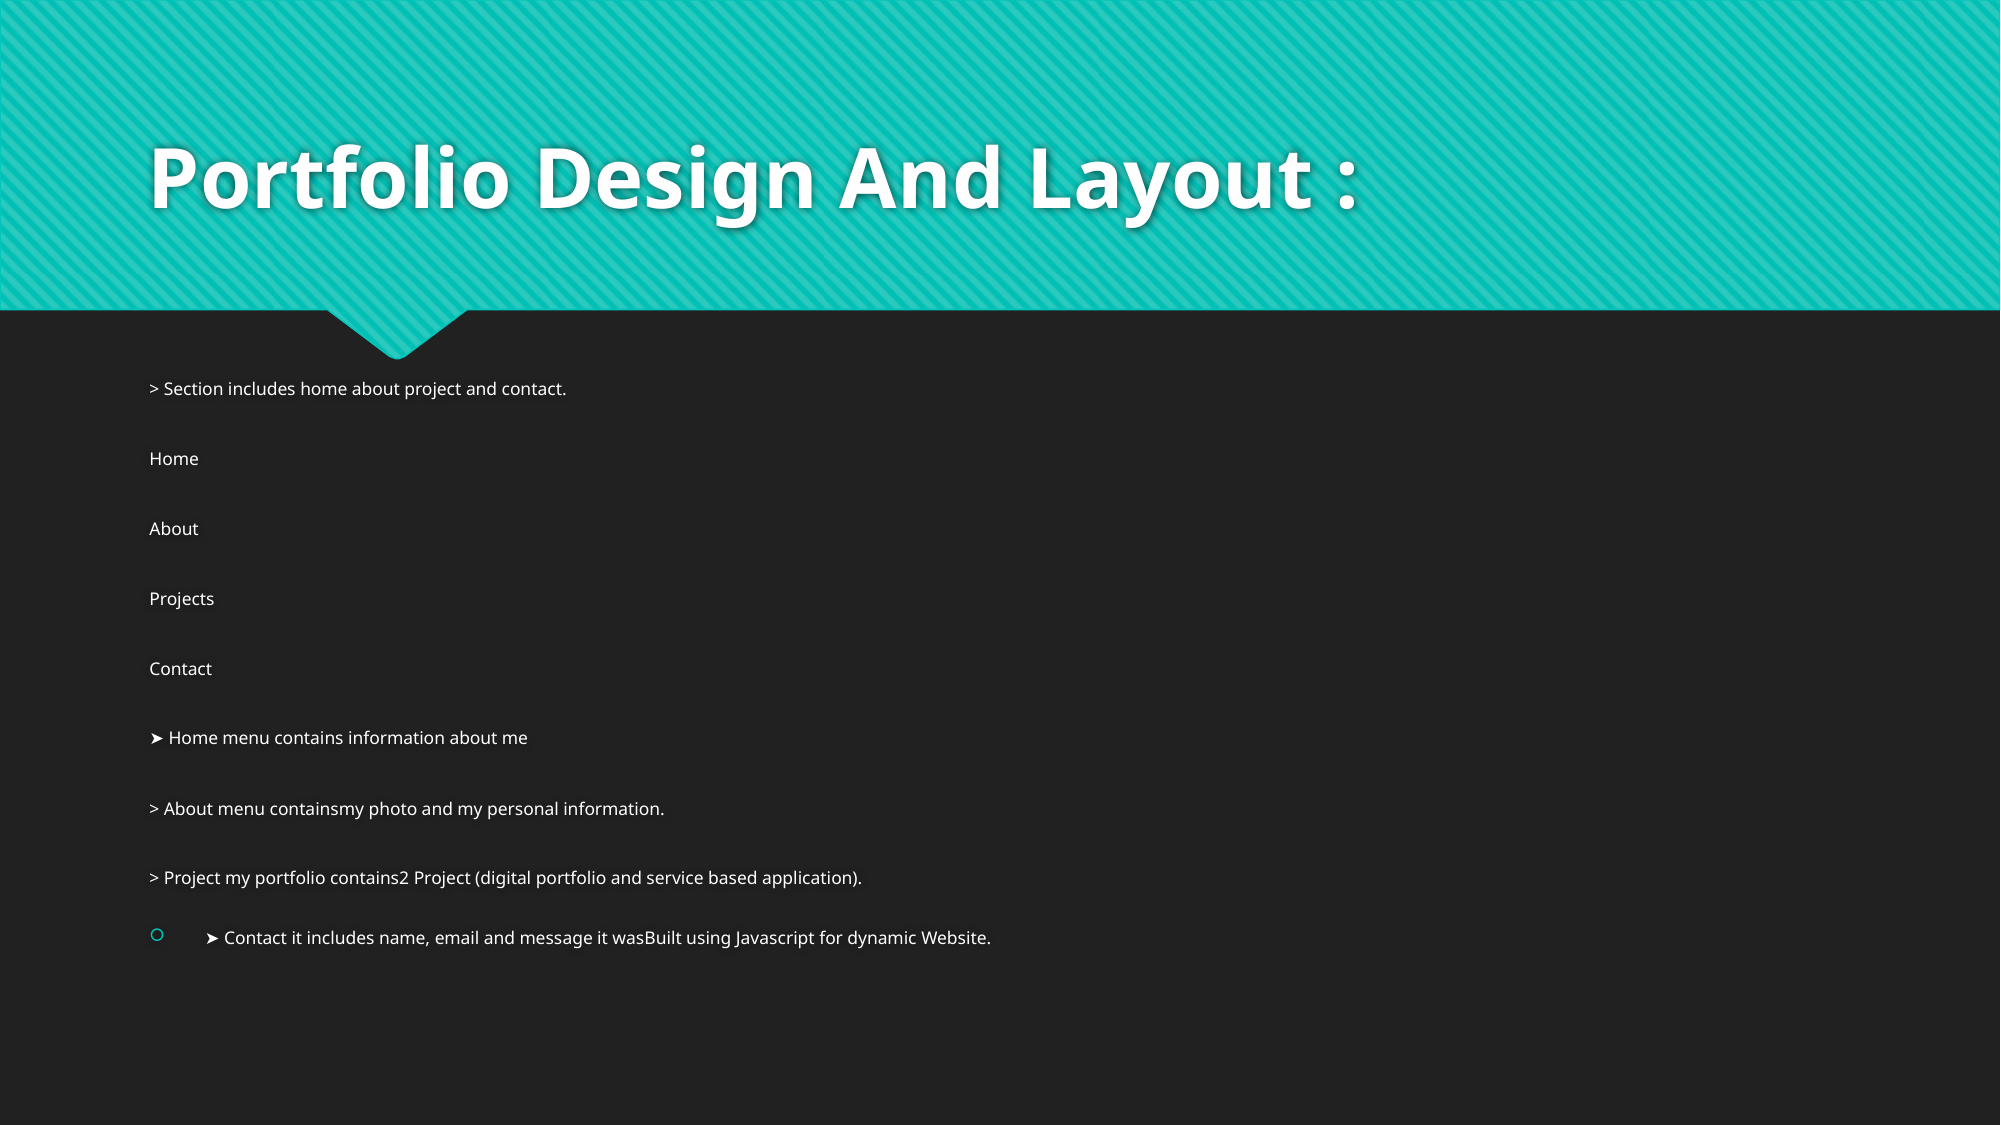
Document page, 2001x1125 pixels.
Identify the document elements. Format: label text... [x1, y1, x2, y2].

title Portfolio Design And Layout : [132, 73, 1868, 233]
list > Section includes home about project and contact. Home About Projects Contact ➤ Home menu contains information about me > About menu containsmy photo and my personal information. > Project my portfolio contains2 Project (digital portfolio and service based application). ➤ Contact it includes name, email and message it wasBuilt using Javascript for dynamic Website. [134, 364, 1866, 962]
